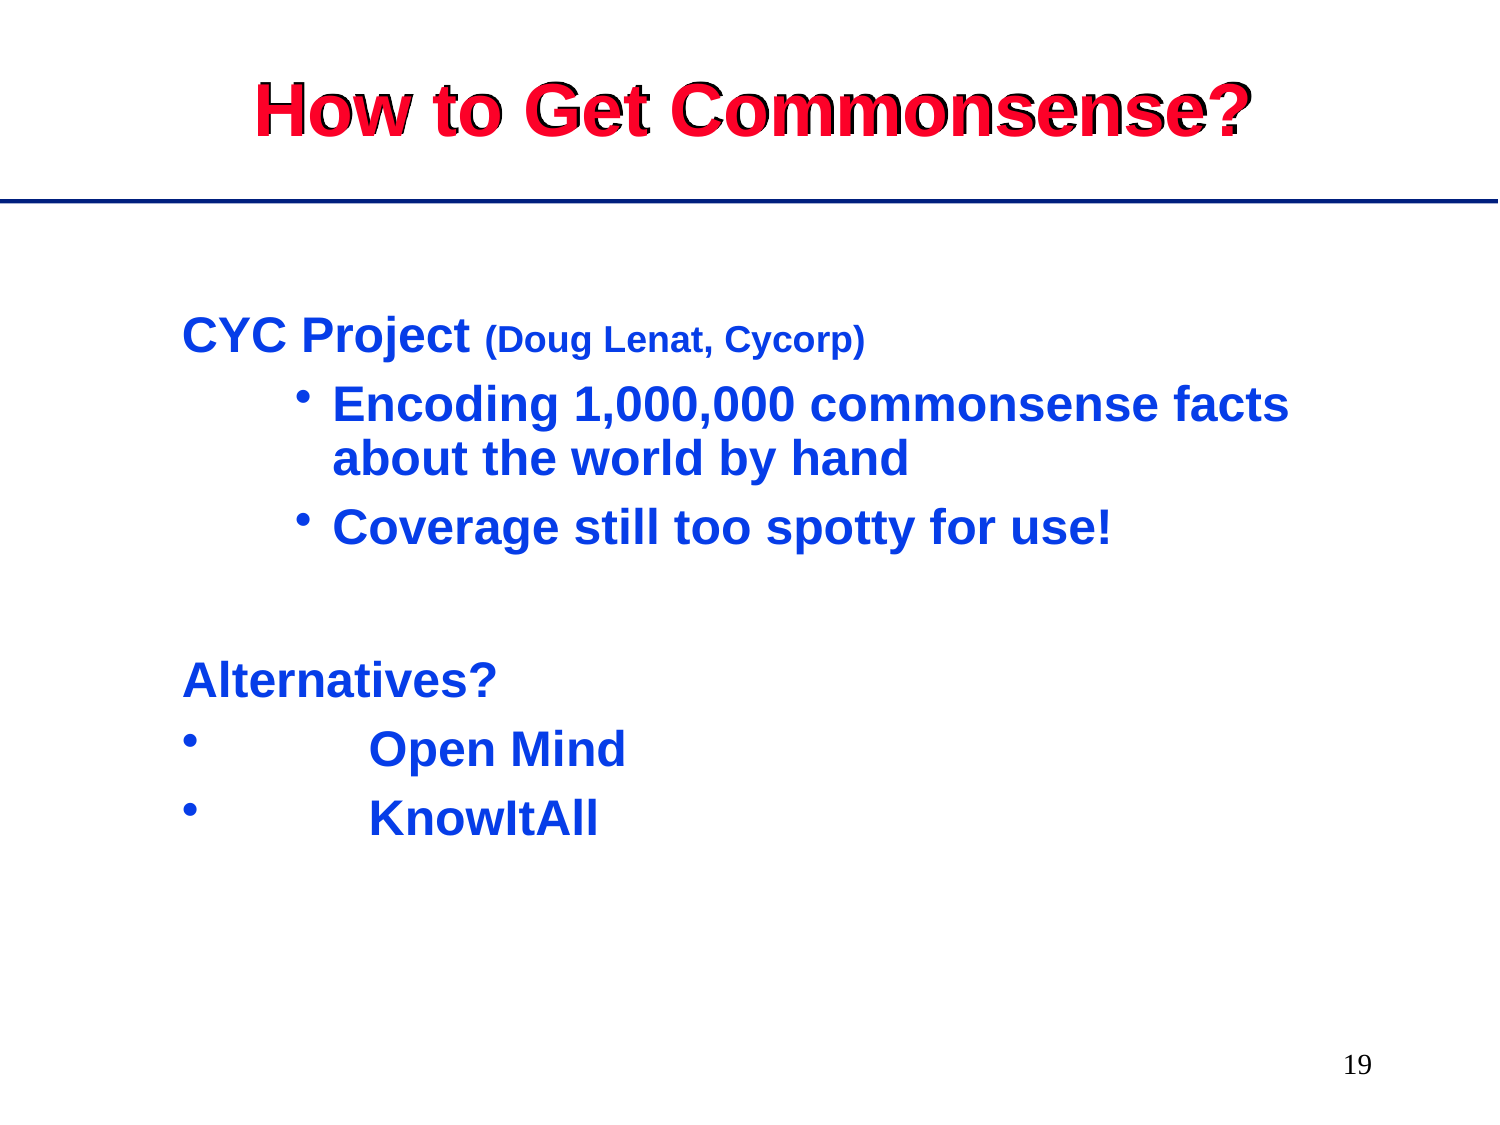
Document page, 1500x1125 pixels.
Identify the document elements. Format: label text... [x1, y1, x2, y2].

title How to Get Commonsense? [163, 37, 1344, 186]
list CYC Project (Doug Lenat, Cycorp) Encoding 1,000,000 commonsense facts about the world by hand Coverage still too spotty for use! Alternatives? Open Mind KnowItAll [166, 302, 1342, 978]
slide_number 19 [1074, 1025, 1388, 1100]
